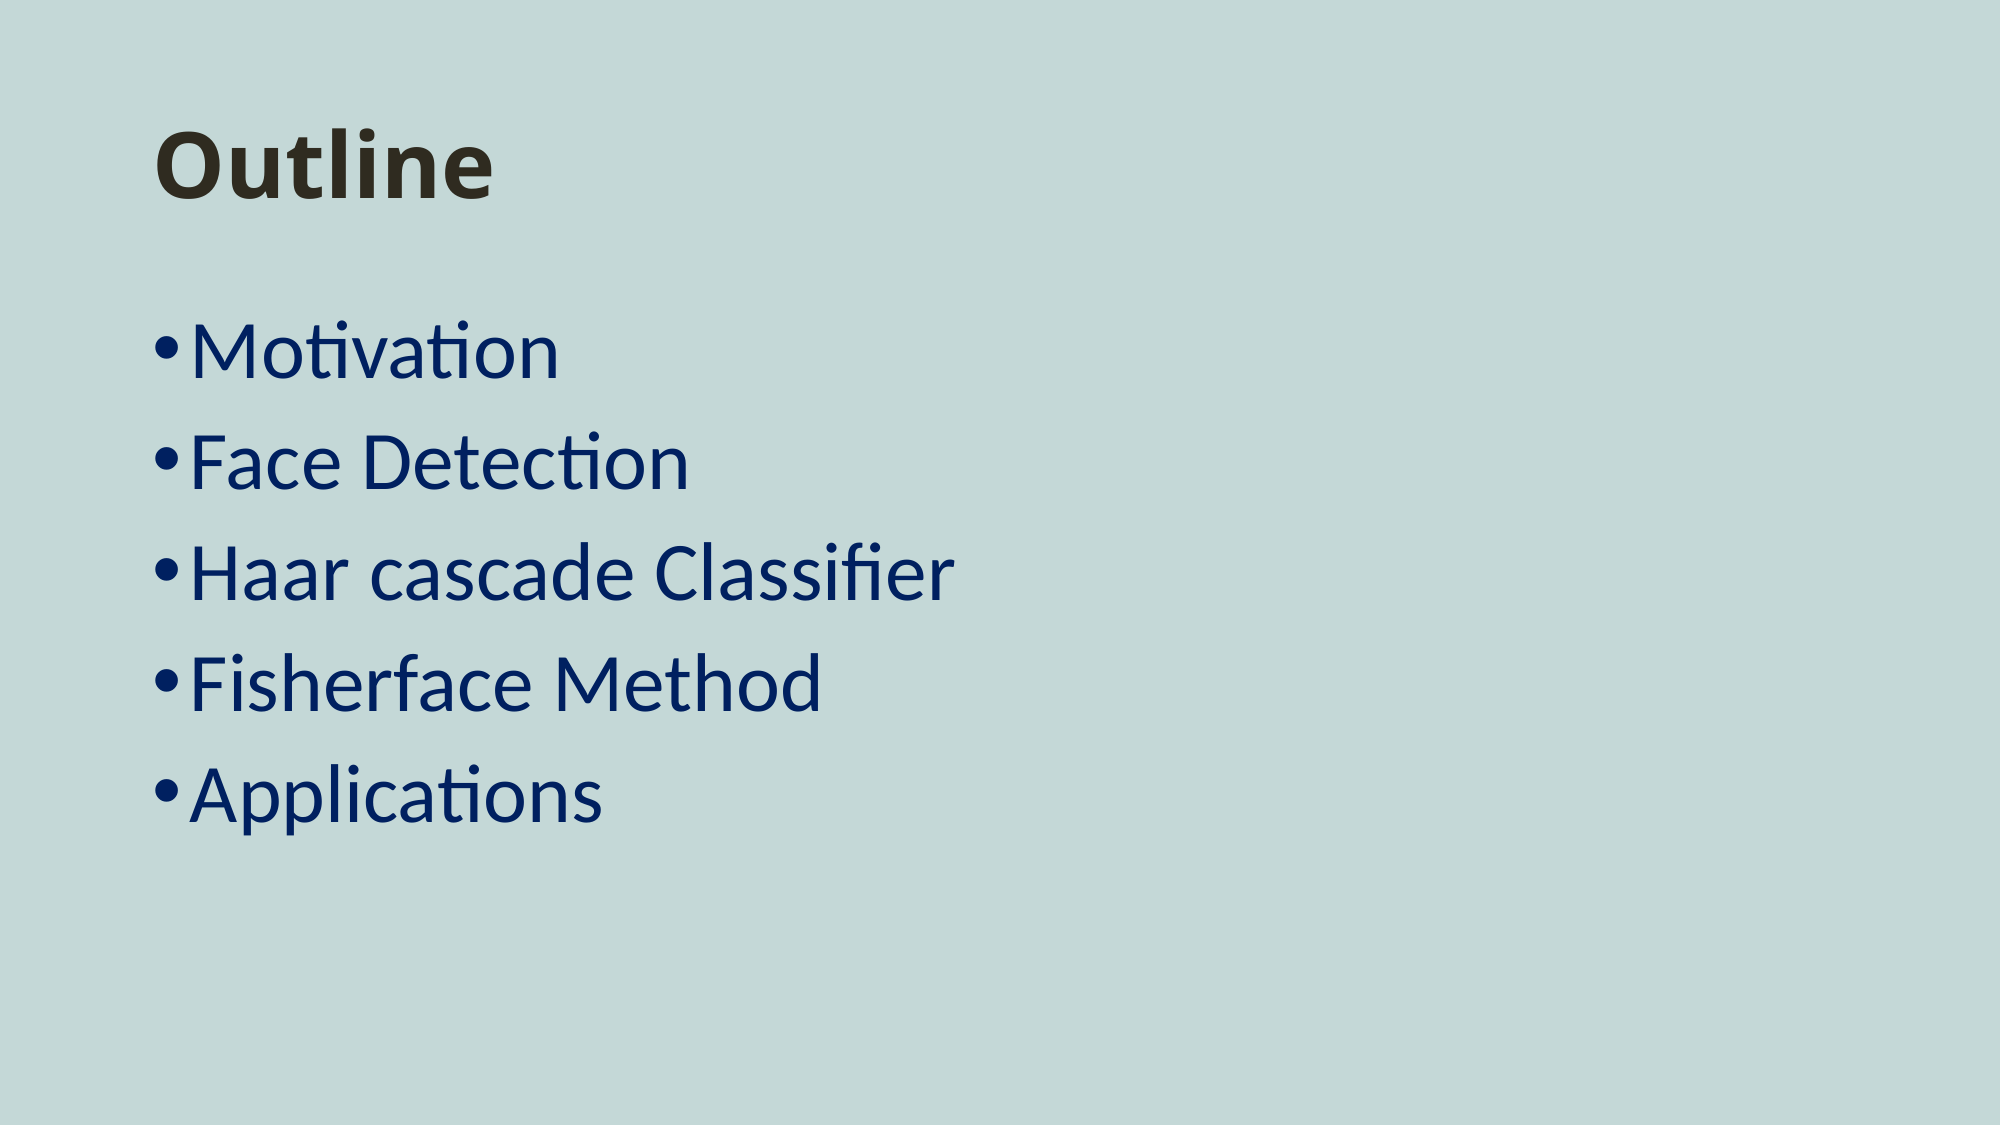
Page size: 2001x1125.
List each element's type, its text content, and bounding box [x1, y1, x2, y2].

list Motivation Face Detection Haar cascade Classifier Fisherface Method Applications [137, 299, 988, 1014]
title Outline [137, 59, 1863, 278]
